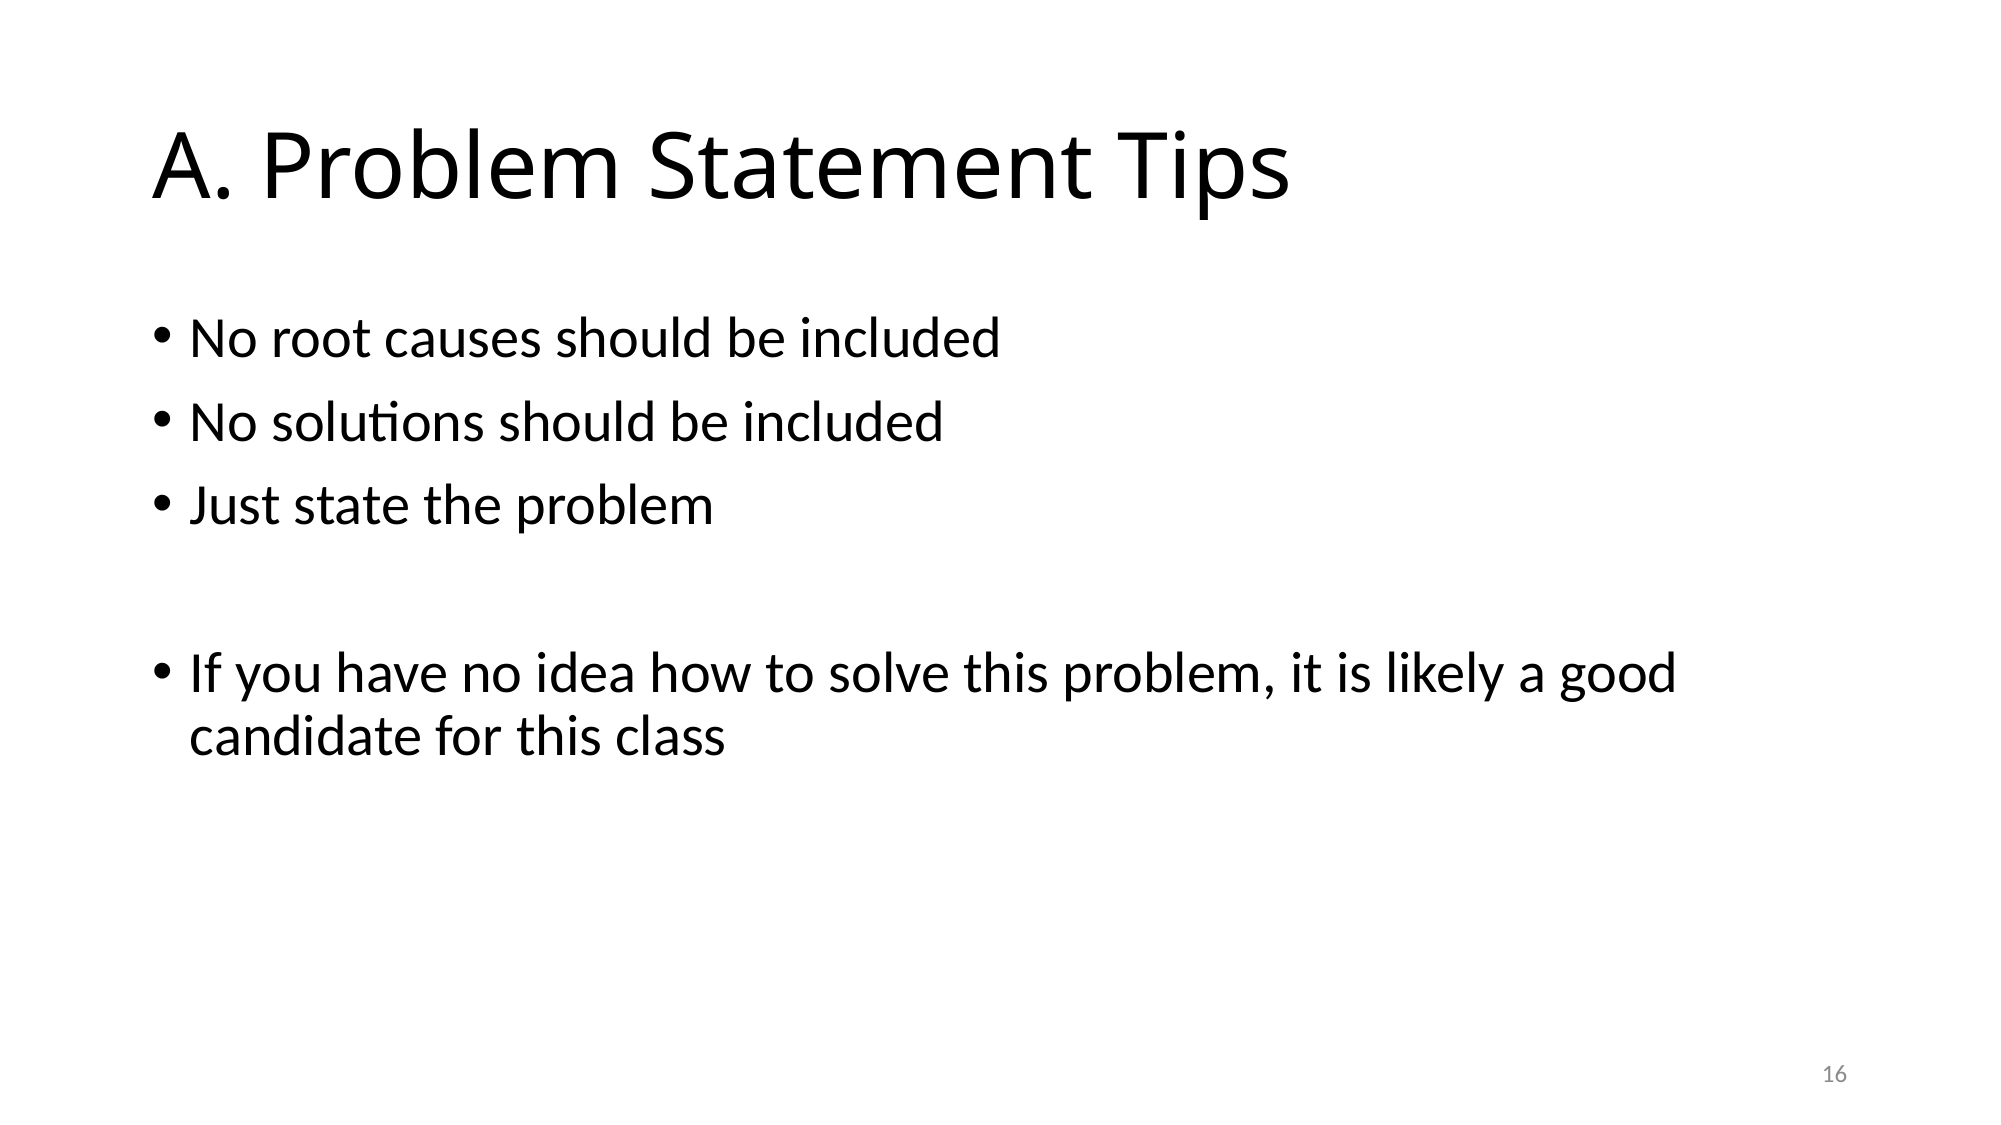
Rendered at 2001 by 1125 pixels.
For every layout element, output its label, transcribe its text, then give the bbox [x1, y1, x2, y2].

title A. Problem Statement Tips [137, 59, 1863, 278]
list No root causes should be included No solutions should be included Just state the problem If you have no idea how to solve this problem, it is likely a good candidate for this class [137, 299, 1863, 1014]
slide_number 16 [1412, 1042, 1863, 1103]
